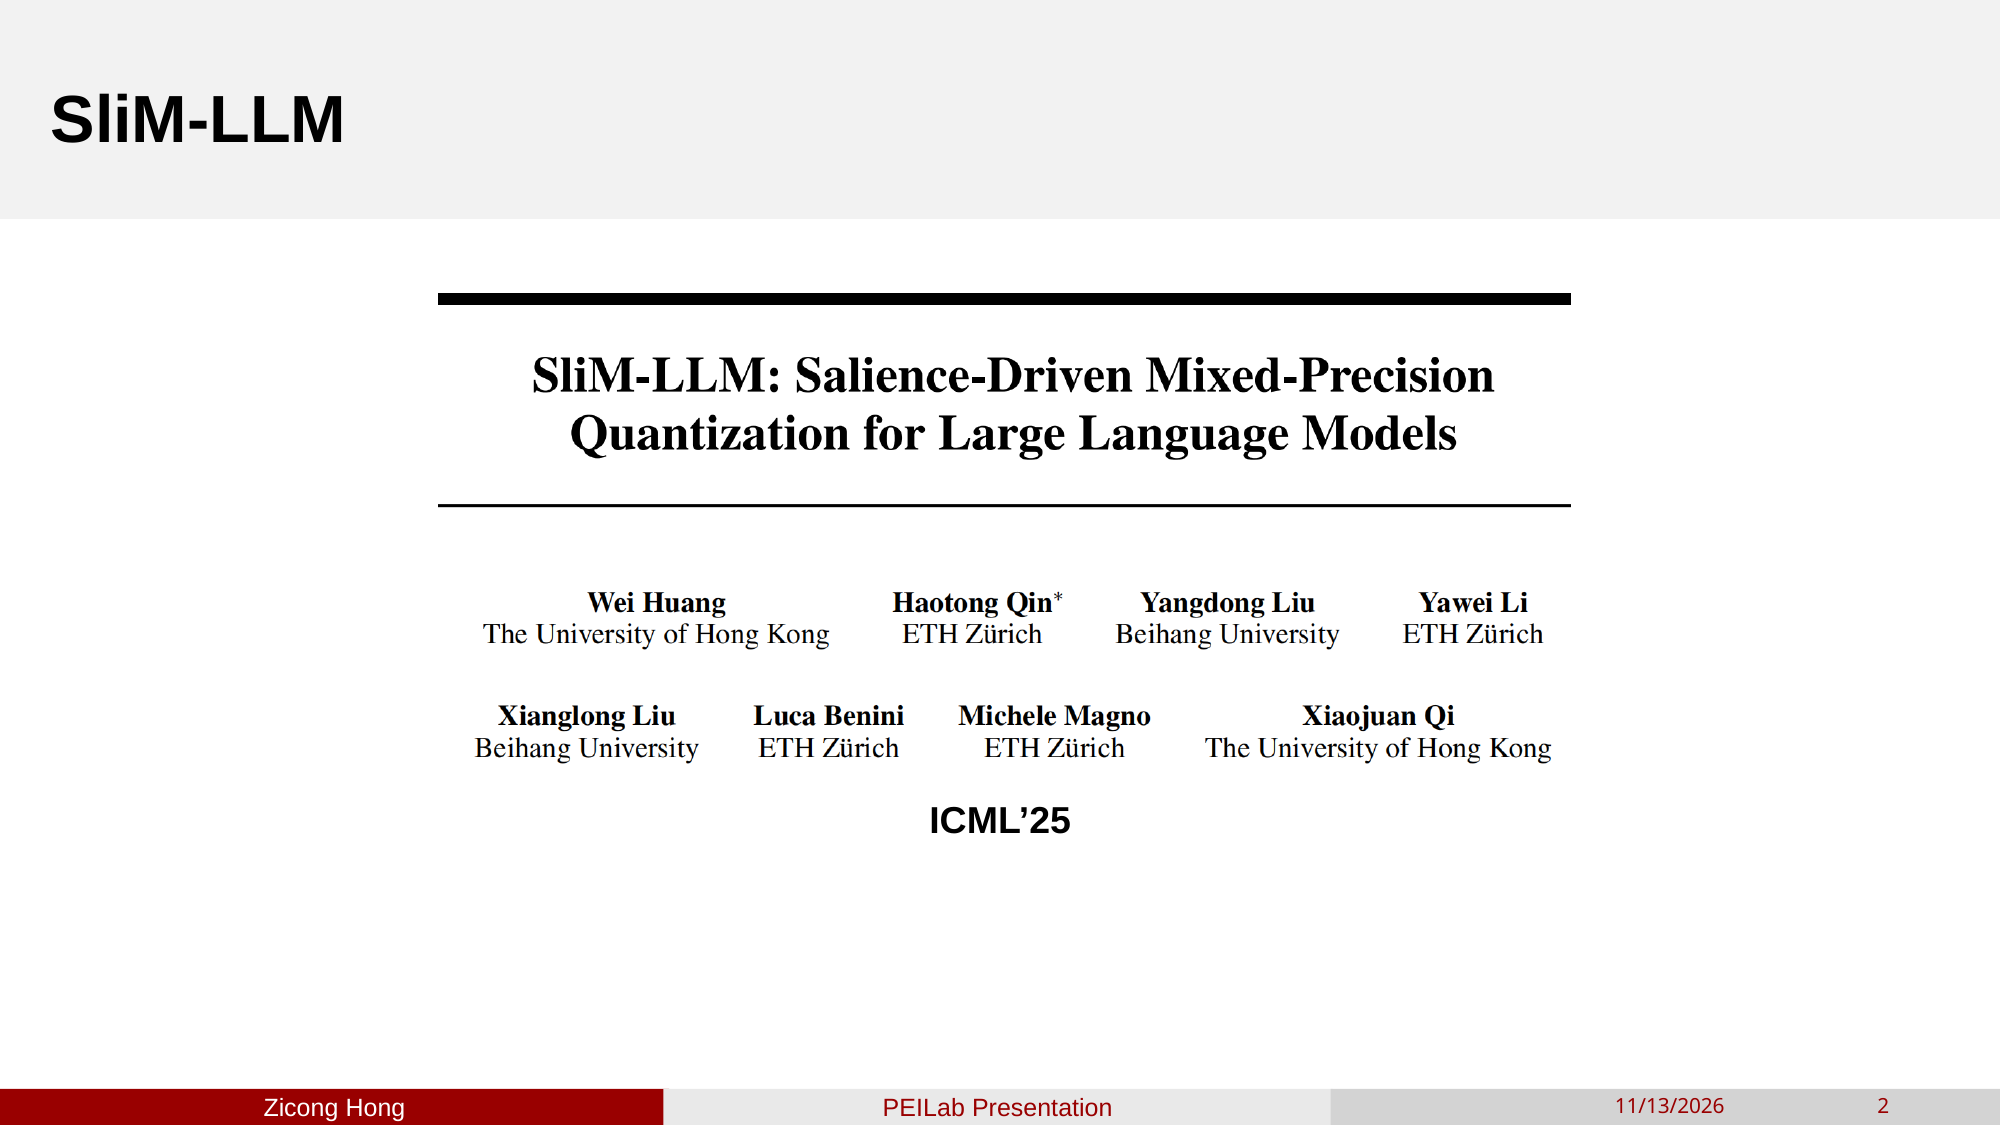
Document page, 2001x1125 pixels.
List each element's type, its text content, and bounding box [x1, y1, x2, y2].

text_box ICML’25 [666, 788, 1334, 849]
picture [429, 281, 1571, 771]
title SliM-LLM [35, 10, 1965, 160]
